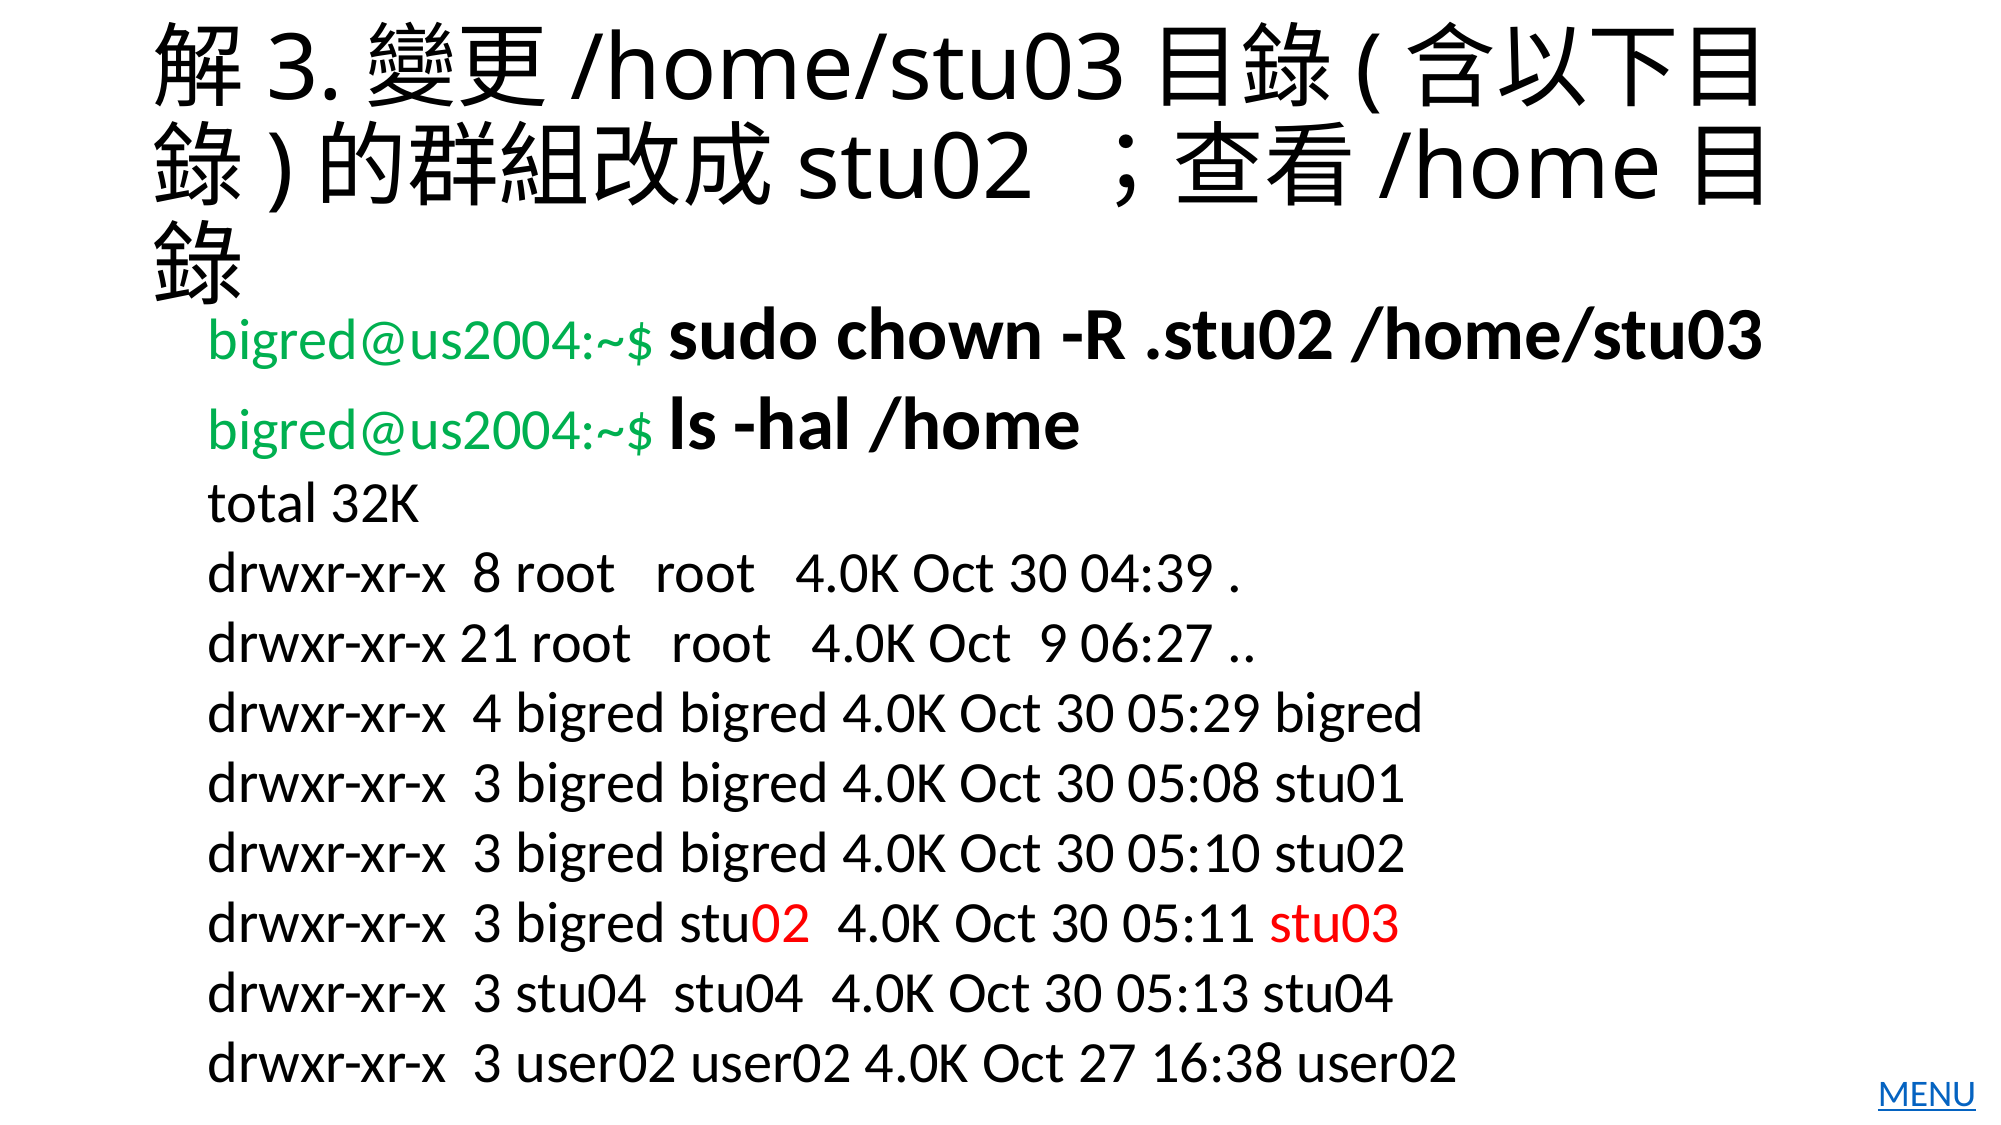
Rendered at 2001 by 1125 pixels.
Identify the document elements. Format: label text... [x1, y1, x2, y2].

text_box bigred@us2004:~$ sudo chown -R .stu02 /home/stu03 bigred@us2004:~$ ls -hal /home total 32K drwxr-xr-x 8 root root 4.0K Oct 30 04:39 . drwxr-xr-x 21 root root 4.0K Oct 9 06:27 .. drwxr-xr-x 4 bigred bigred 4.0K Oct 30 05:29 bigred drwxr-xr-x 3 bigred bigred 4.0K Oct 30 05:08 stu01 drwxr-xr-x 3 bigred bigred 4.0K Oct 30 05:10 stu02 drwxr-xr-x 3 bigred stu02 4.0K Oct 30 05:11 stu03 drwxr-xr-x 3 stu04 stu04 4.0K Oct 30 05:13 stu04 drwxr-xr-x 3 user02 user02 4.0K Oct 27 16:38 user02 [192, 277, 1780, 1125]
title 解3.變更/home/stu03目錄(含以下目錄)的群組改成stu02 ；查看/home目錄 [137, 59, 1863, 278]
